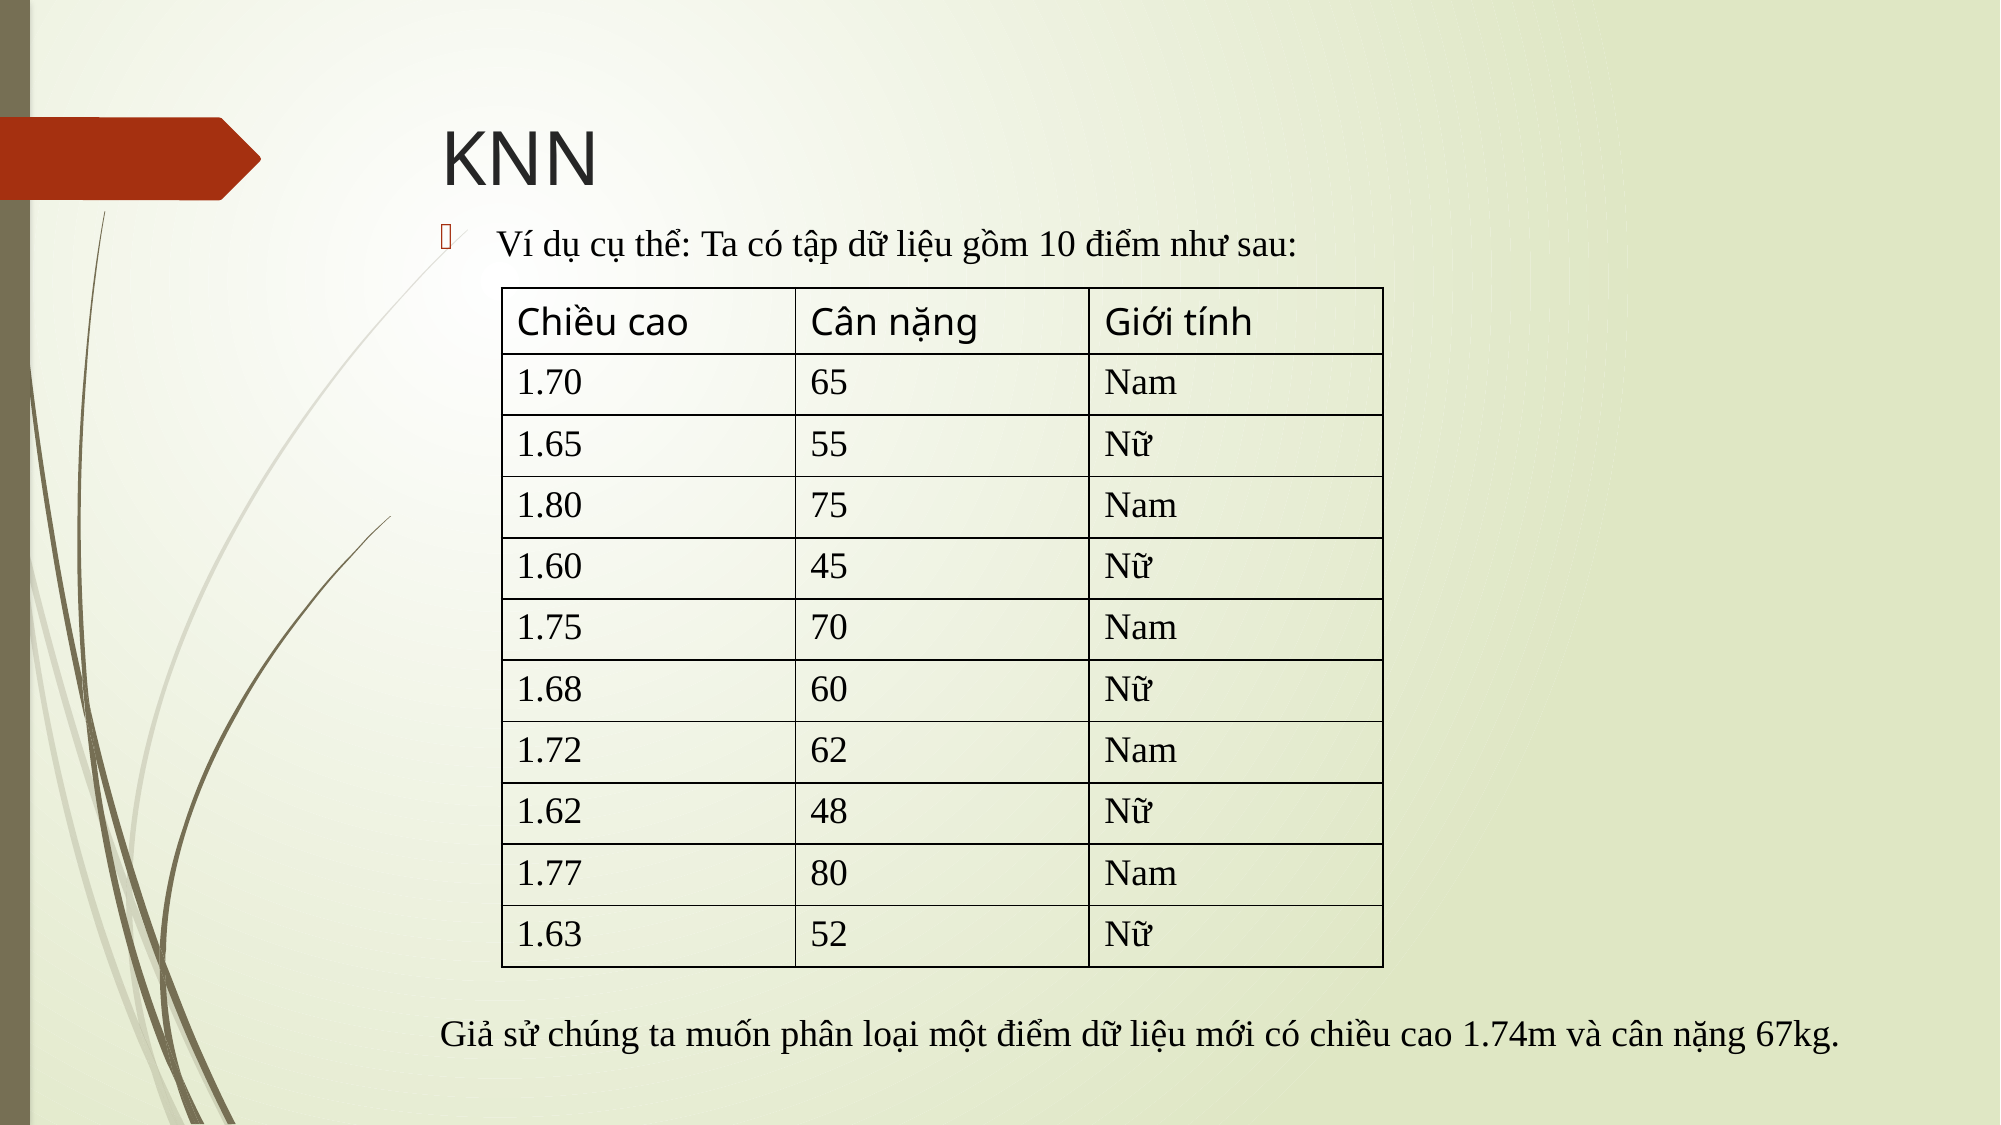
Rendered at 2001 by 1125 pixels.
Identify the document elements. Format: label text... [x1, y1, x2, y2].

table_cell 1.65 [503, 416, 795, 476]
table_cell 1.60 [503, 539, 795, 598]
table_cell Nam [1090, 355, 1382, 414]
table_cell 70 [796, 600, 1088, 659]
table_cell Nữ [1090, 661, 1382, 721]
table_cell Nam [1090, 845, 1382, 905]
table_cell 75 [796, 477, 1088, 537]
table_cell Nam [1090, 477, 1382, 537]
table_cell Nữ [1090, 416, 1382, 476]
table_cell Nữ [1090, 784, 1382, 843]
table_header Giới tính [1090, 289, 1382, 353]
table_cell Nữ [1090, 539, 1382, 598]
table_cell 1.75 [503, 600, 795, 659]
list Ví dụ cụ thể: Ta có tập dữ liệu gồm 10 điểm như sau: Giả sử chúng ta muốn phân loại một điểm dữ liệu mới có chiều cao 1.74m và cân nặng 67kg. [424, 211, 1888, 1084]
table_cell 48 [796, 784, 1088, 843]
table_cell 1.68 [503, 661, 795, 721]
table_cell 1.63 [503, 906, 795, 966]
table_cell 1.80 [503, 477, 795, 537]
table_header Chiều cao [503, 289, 795, 353]
table_cell Nam [1090, 600, 1382, 659]
table_cell 1.72 [503, 722, 795, 782]
table_cell 1.77 [503, 845, 795, 905]
table_cell 62 [796, 722, 1088, 782]
table_cell 1.70 [503, 355, 795, 414]
table_cell 55 [796, 416, 1088, 476]
table_cell 80 [796, 845, 1088, 905]
table_cell 60 [796, 661, 1088, 721]
table_cell 1.62 [503, 784, 795, 843]
title KNN [425, 102, 1888, 211]
table_header Cân nặng [796, 289, 1088, 353]
table_cell Nam [1090, 722, 1382, 782]
table_cell 65 [796, 355, 1088, 414]
table_cell 45 [796, 539, 1088, 598]
table_cell Nữ [1090, 906, 1382, 966]
table_cell 52 [796, 906, 1088, 966]
